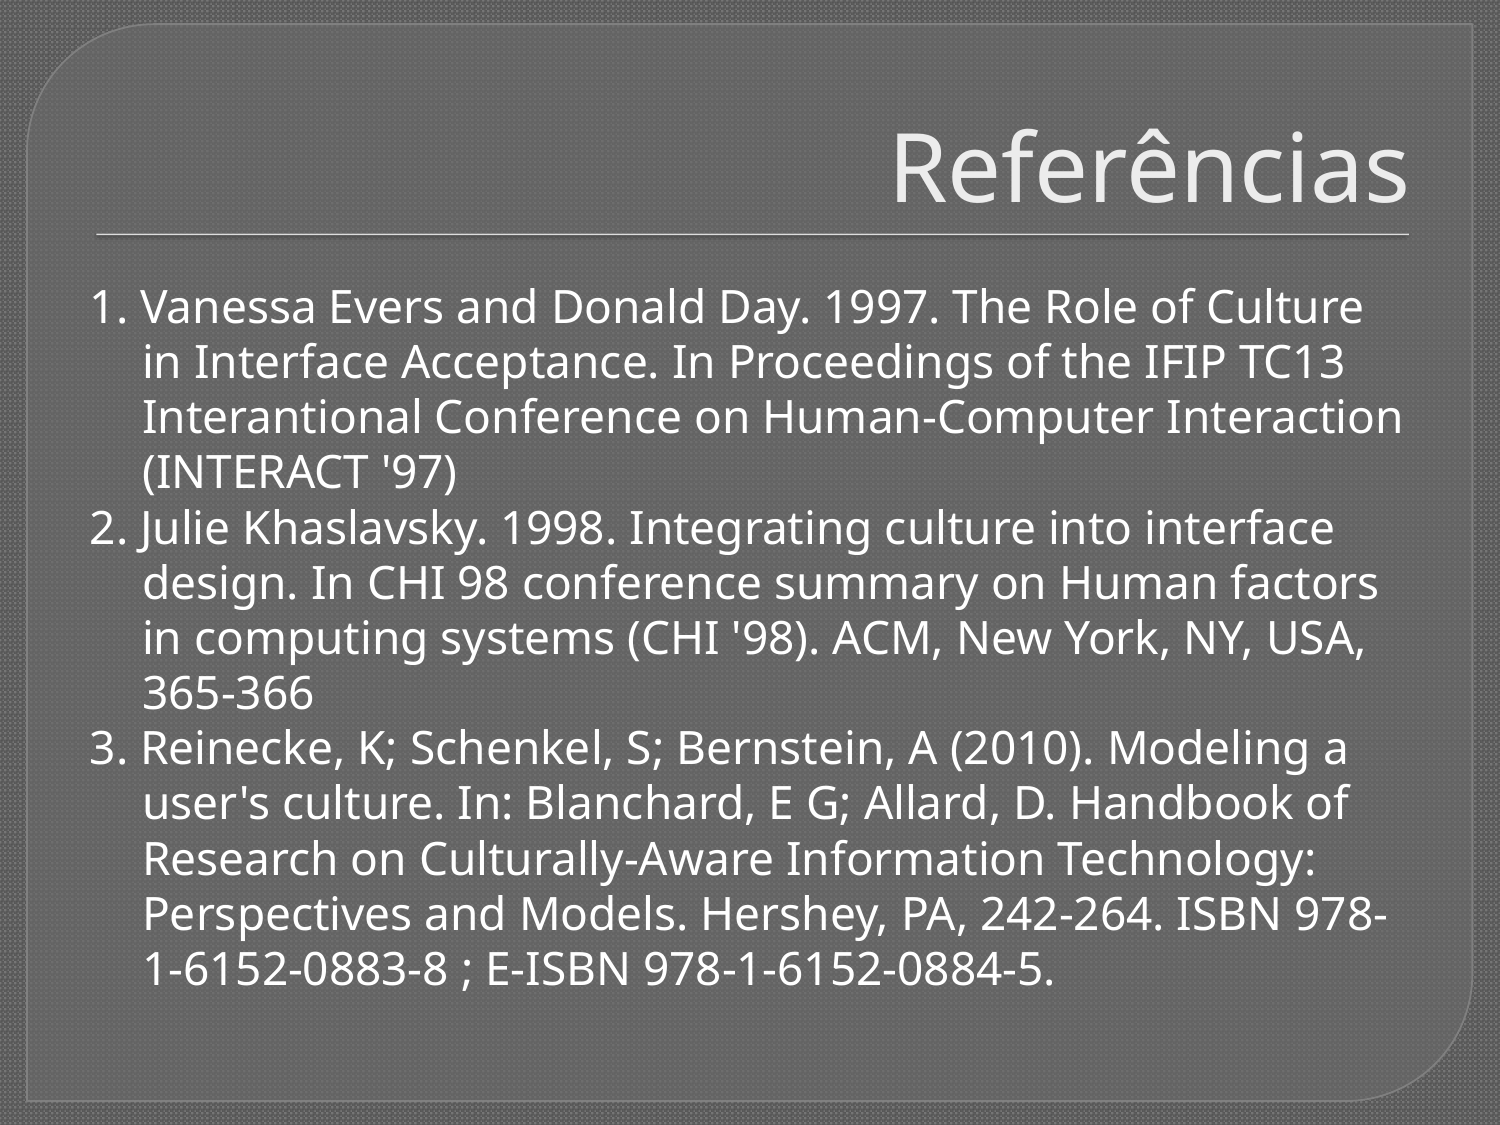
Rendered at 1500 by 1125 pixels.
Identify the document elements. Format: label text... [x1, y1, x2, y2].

title Referências [75, 41, 1425, 230]
list 1. Vanessa Evers and Donald Day. 1997. The Role of Culture in Interface Acceptance. In Proceedings of the IFIP TC13 Interantional Conference on Human-Computer Interaction (INTERACT '97) 2. Julie Khaslavsky. 1998. Integrating culture into interface design. In CHI 98 conference summary on Human factors in computing systems (CHI '98). ACM, New York, NY, USA, 365-366 3. Reinecke, K; Schenkel, S; Bernstein, A (2010). Modeling a user's culture. In: Blanchard, E G; Allard, D. Handbook of Research on Culturally-Aware Information Technology: Perspectives and Models. Hershey, PA, 242-264. ISBN 978-1-6152-0883-8 ; E-ISBN 978-1-6152-0884-5. [75, 270, 1425, 1013]
